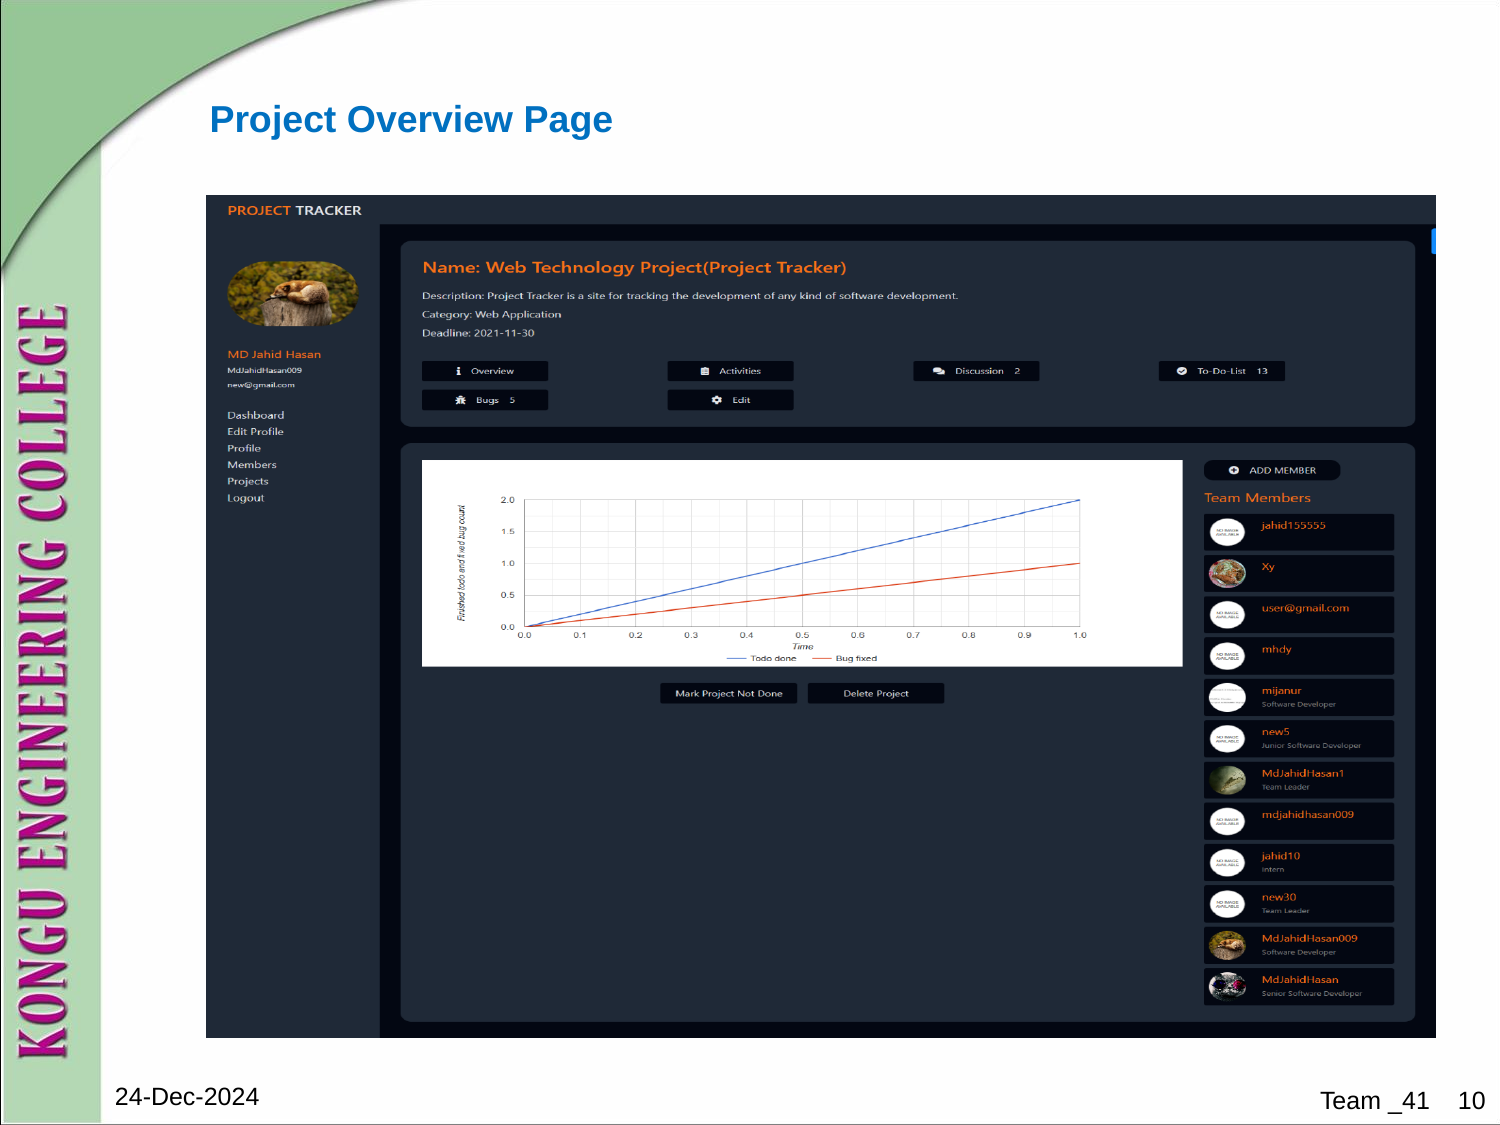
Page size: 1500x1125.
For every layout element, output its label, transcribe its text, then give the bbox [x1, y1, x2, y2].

text_box 24-Dec-2024 [100, 1073, 538, 1125]
text_box Project Overview Page [194, 87, 739, 148]
picture [0, 0, 1500, 1125]
text_box Team _41 10 [1305, 1077, 1500, 1125]
